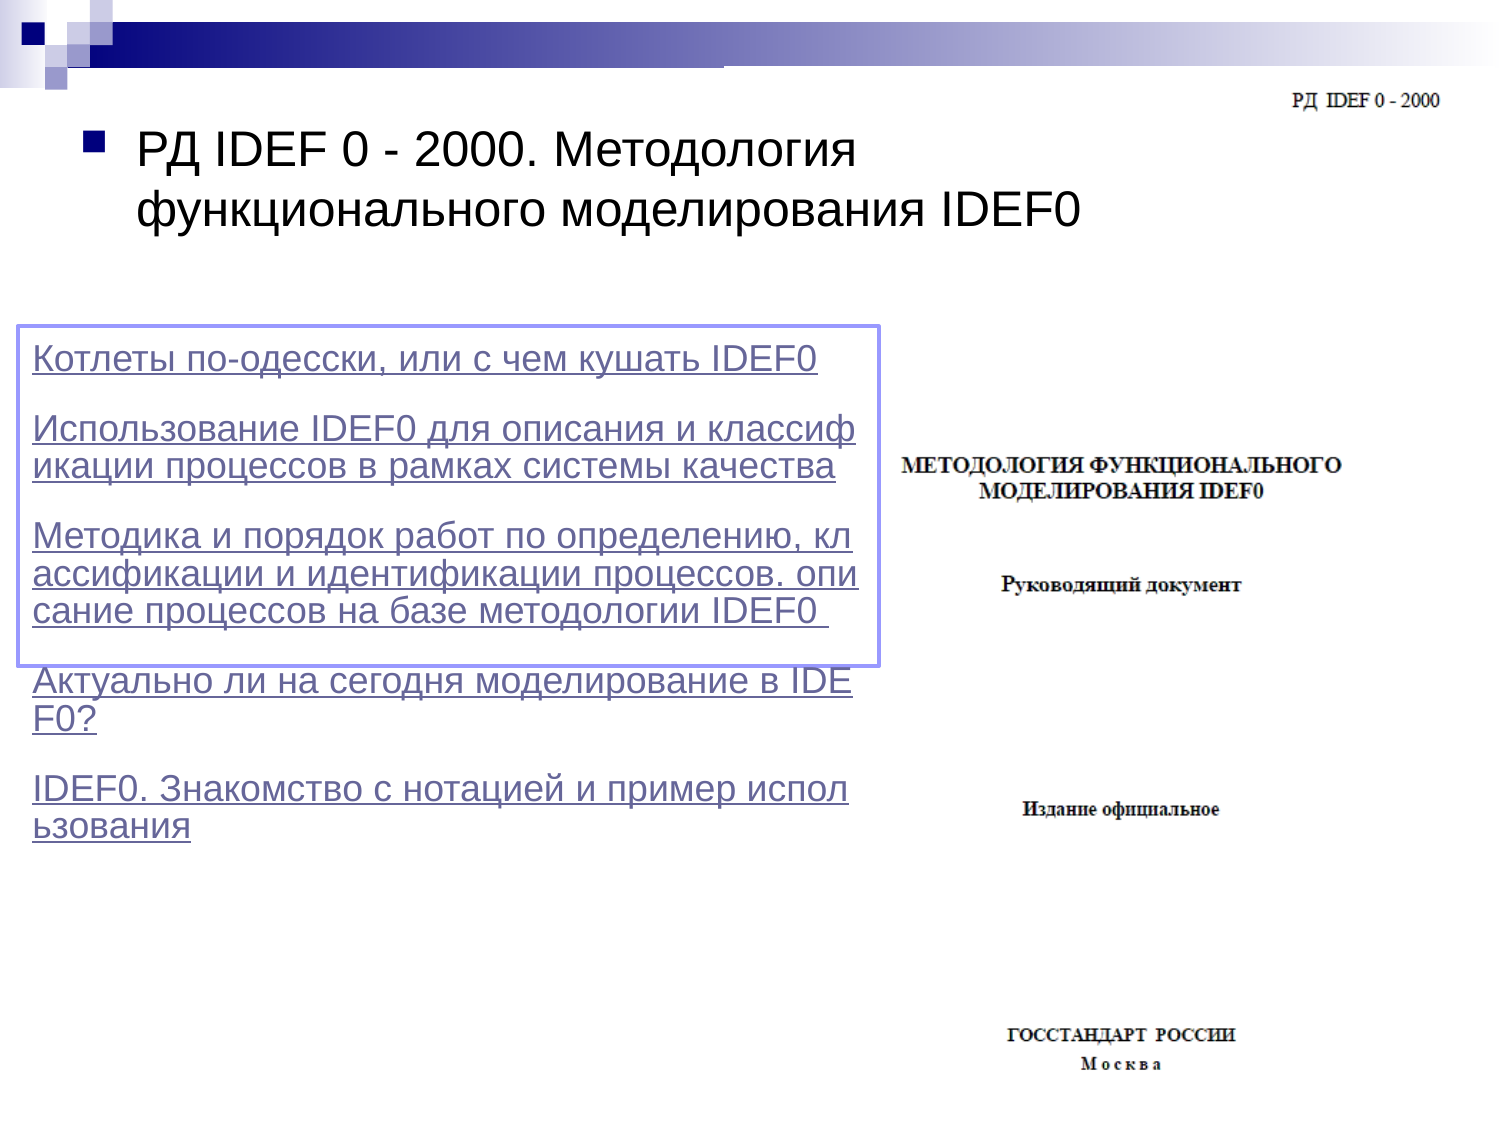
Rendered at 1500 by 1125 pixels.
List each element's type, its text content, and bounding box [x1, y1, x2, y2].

picture [724, 66, 1495, 1111]
list РД IDEF 0 - 2000. Методология функционального моделирования IDEF0 [64, 109, 719, 268]
text_box Котлеты по-одесски, или с чем кушать IDEF0 Использование IDEF0 для описания и классификации процессов в рамках системы качества Методика и порядок работ по определению, классификации и идентификации процессов. описание процессов на базе методологии IDEF0 Актуально ли на сегодня моделирование в IDEF0? IDEF0. Знакомство с нотацией и пример использования [16, 324, 719, 668]
